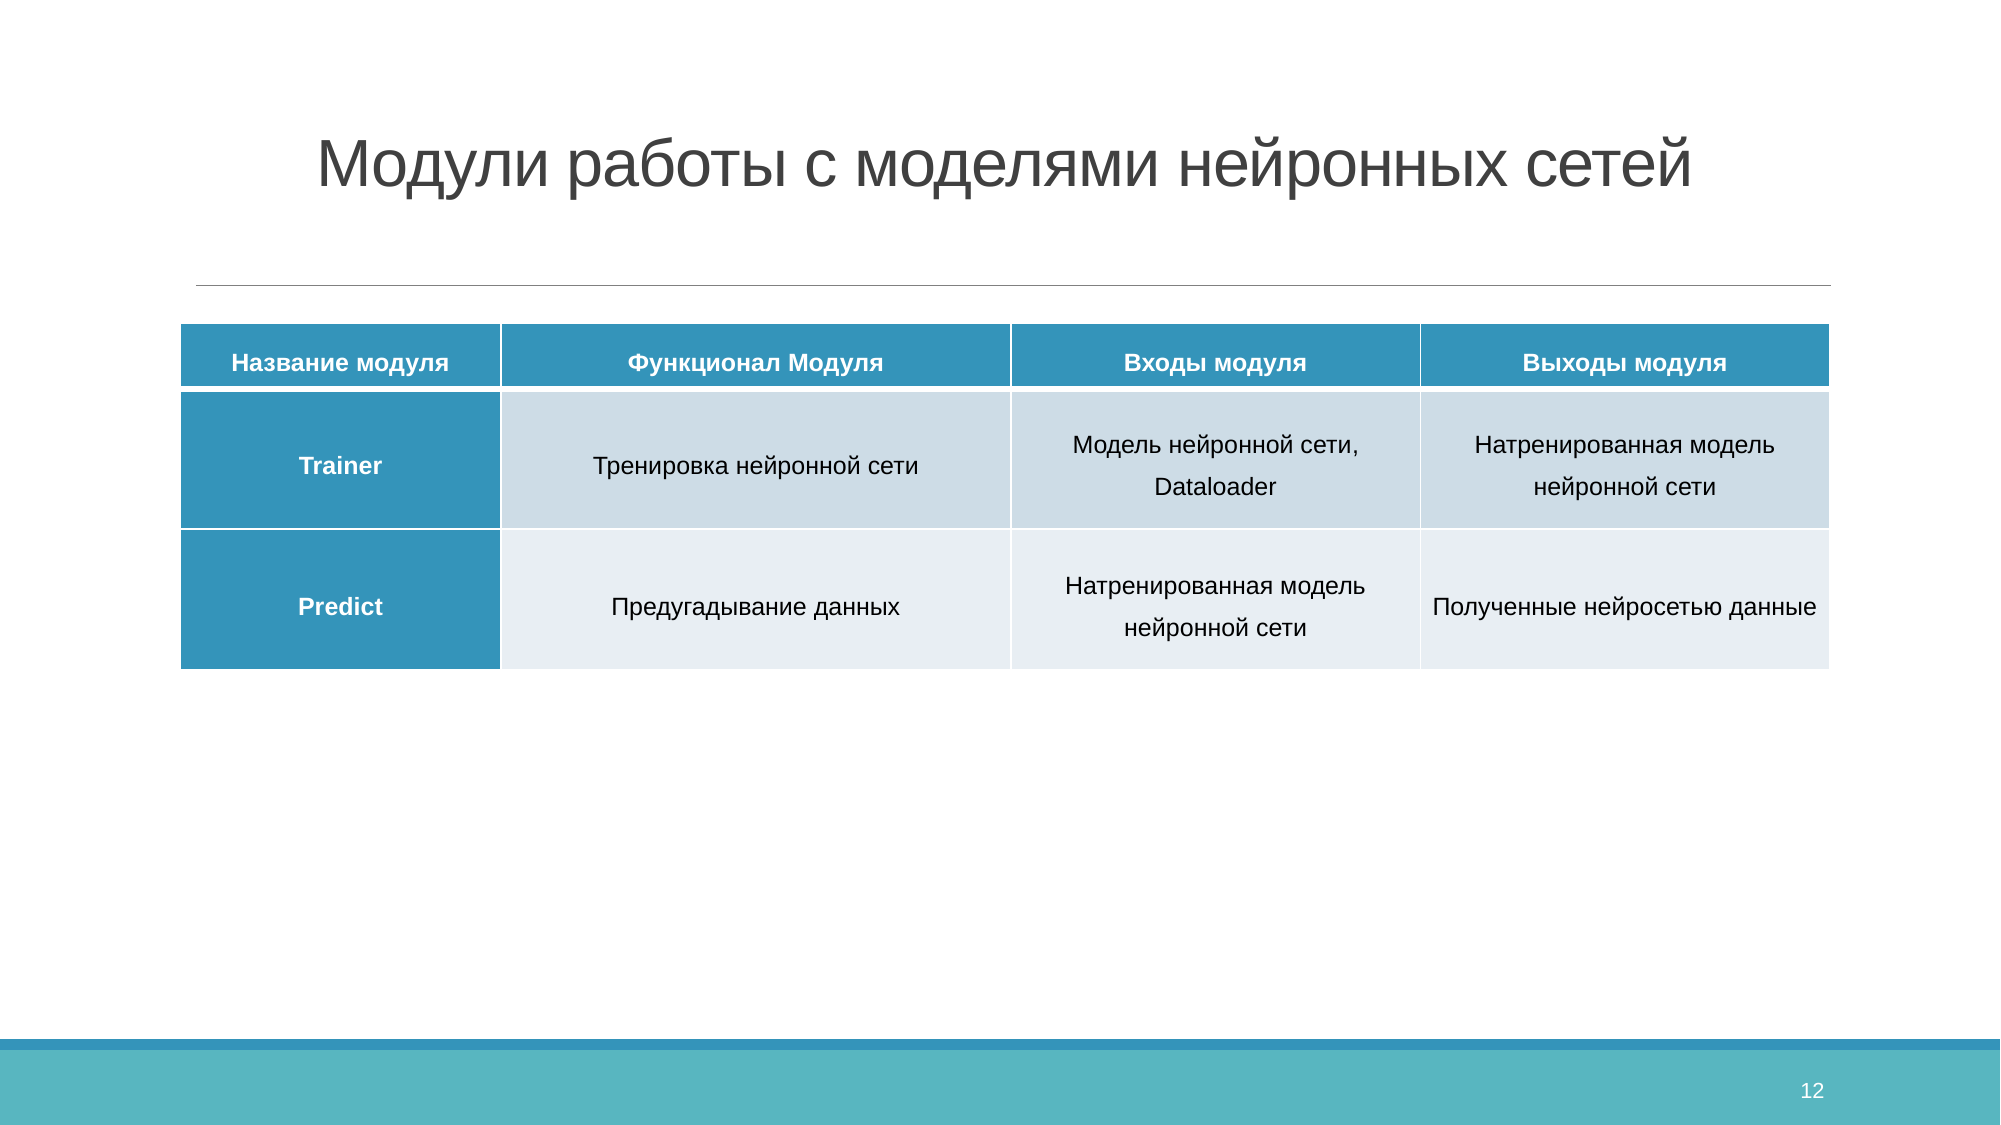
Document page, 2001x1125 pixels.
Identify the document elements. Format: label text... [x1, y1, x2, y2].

table_cell Тренировка нейронной сети [502, 392, 1010, 528]
slide_number 12 [1624, 1059, 1840, 1120]
title Модули работы с моделями нейронных сетей [180, 47, 1830, 285]
table_header Выходы модуля [1421, 324, 1829, 386]
table_cell Trainer [181, 392, 500, 528]
table_cell Полученные нейросетью данные [1421, 530, 1829, 669]
table_cell Натренированная модель нейронной сети [1421, 392, 1829, 528]
table_cell Модель нейронной сети, Dataloader [1012, 392, 1420, 528]
table_header Название модуля [181, 324, 500, 386]
table_header Входы модуля [1012, 324, 1420, 386]
table_cell Предугадывание данных [502, 530, 1010, 669]
table_header Функционал Модуля [502, 324, 1010, 386]
table_cell Predict [181, 530, 500, 669]
table_cell Натренированная модель нейронной сети [1012, 530, 1420, 669]
